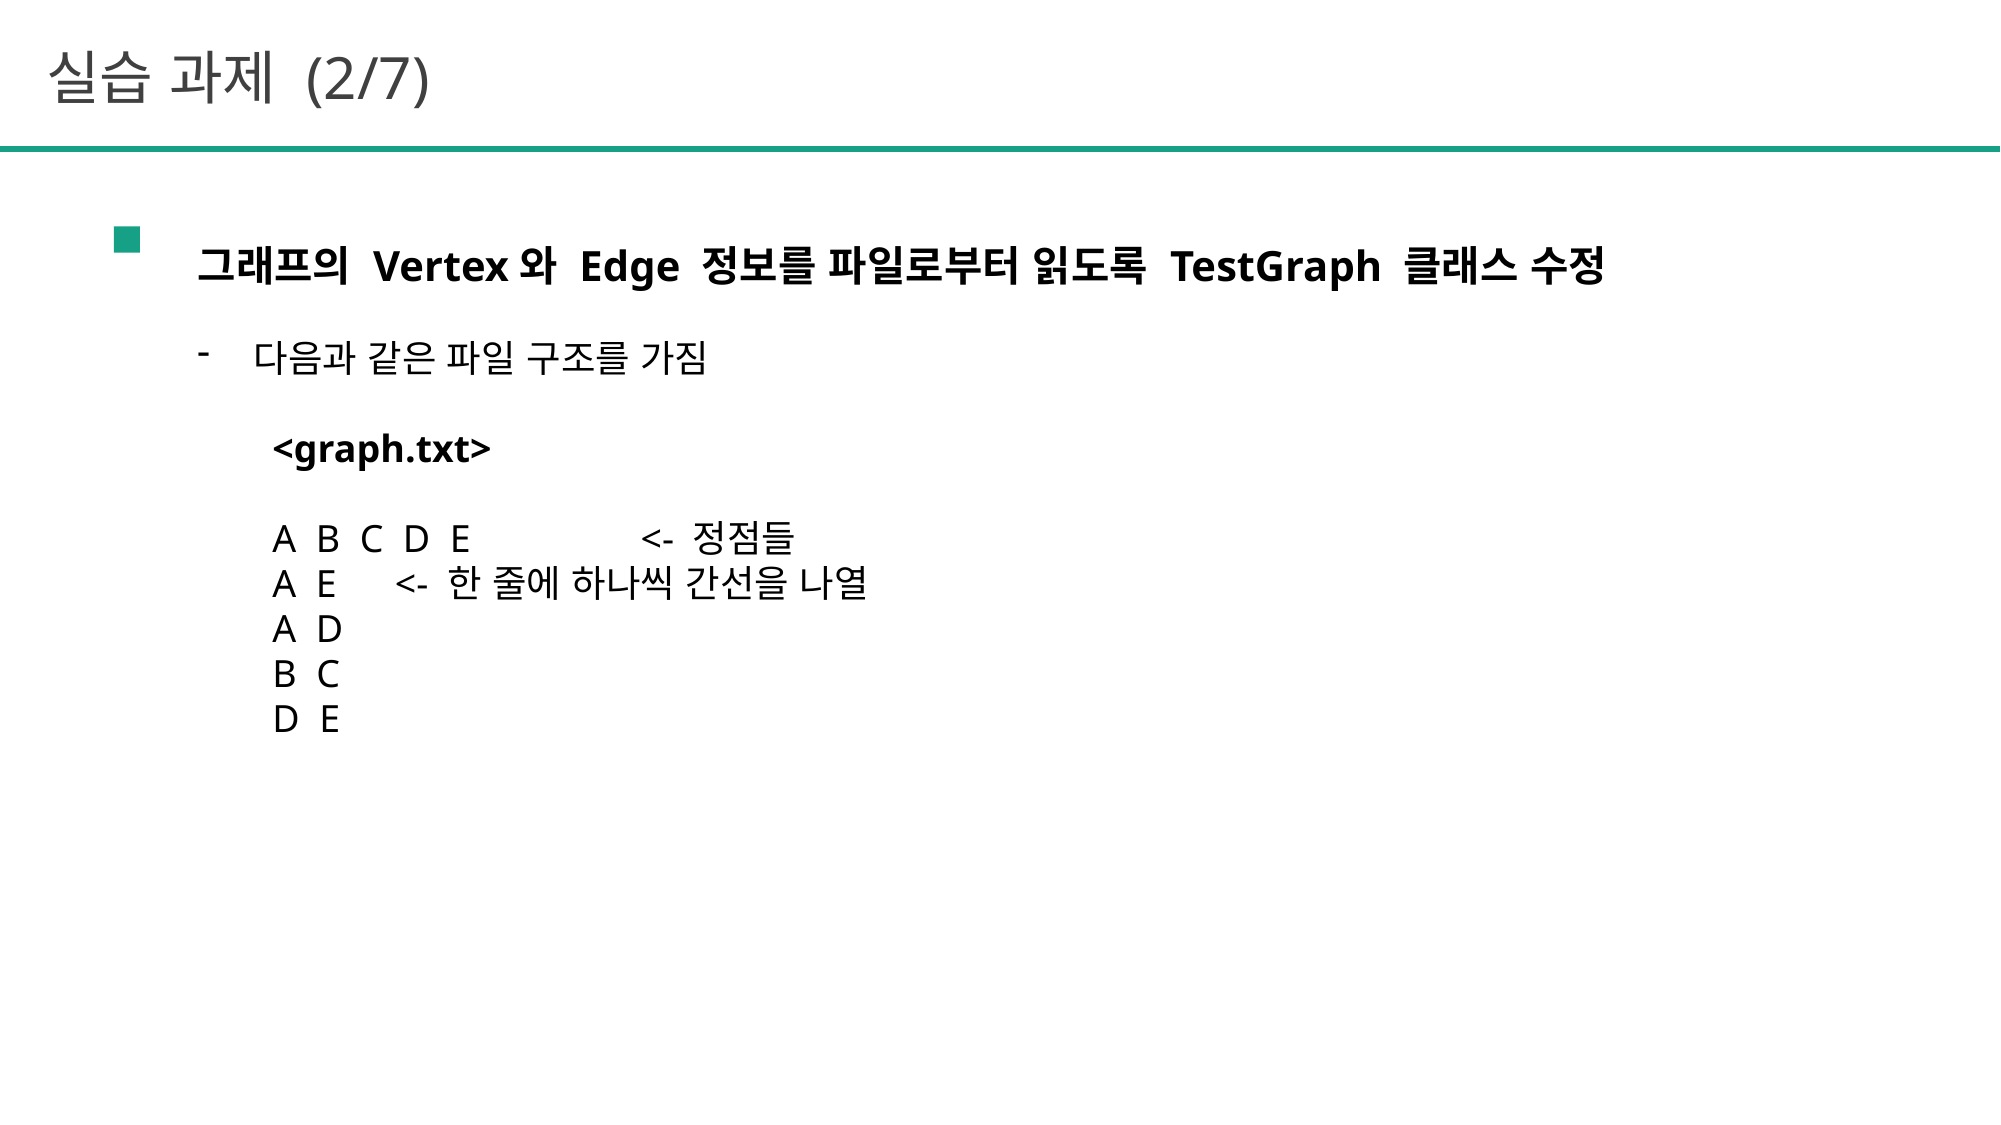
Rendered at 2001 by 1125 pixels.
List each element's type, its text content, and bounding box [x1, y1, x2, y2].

text_box [113, 225, 141, 254]
text_box 그래프의 Vertex와 Edge 정보를 파일로부터 읽도록 TestGraph 클래스 수정 다음과 같은 파일 구조를 가짐 <graph.txt> A B C D E <- 정점들 A E <- 한 줄에 하나씩 간선을 나열 A D B C D E [182, 182, 1749, 747]
text_box 실습 과제 (2/7) [31, 33, 1554, 119]
